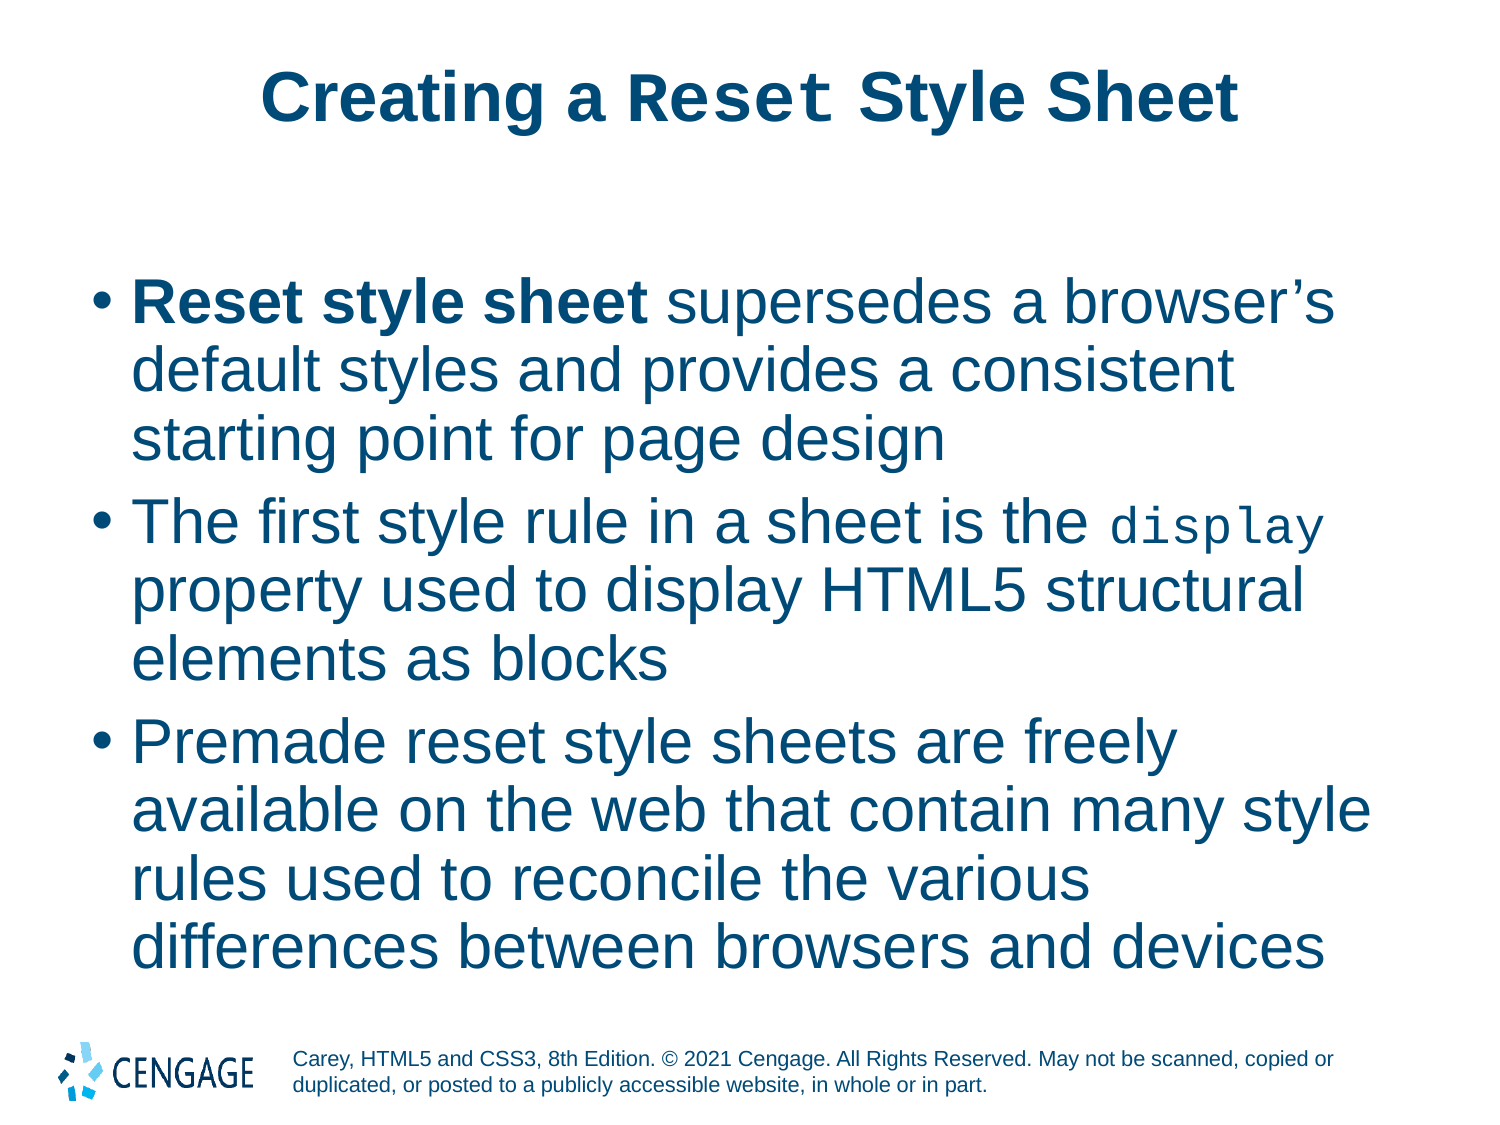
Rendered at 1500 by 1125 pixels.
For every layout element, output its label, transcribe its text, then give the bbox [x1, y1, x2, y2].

list Reset style sheet supersedes a browser’s default styles and provides a consistent starting point for page design The first style rule in a sheet is the display property used to display HTML5 structural elements as blocks Premade reset style sheets are freely available on the web that contain many style rules used to reconcile the various differences between browsers and devices [91, 268, 1410, 990]
picture [58, 1042, 253, 1101]
title Creating a Reset Style Sheet [103, 59, 1397, 171]
